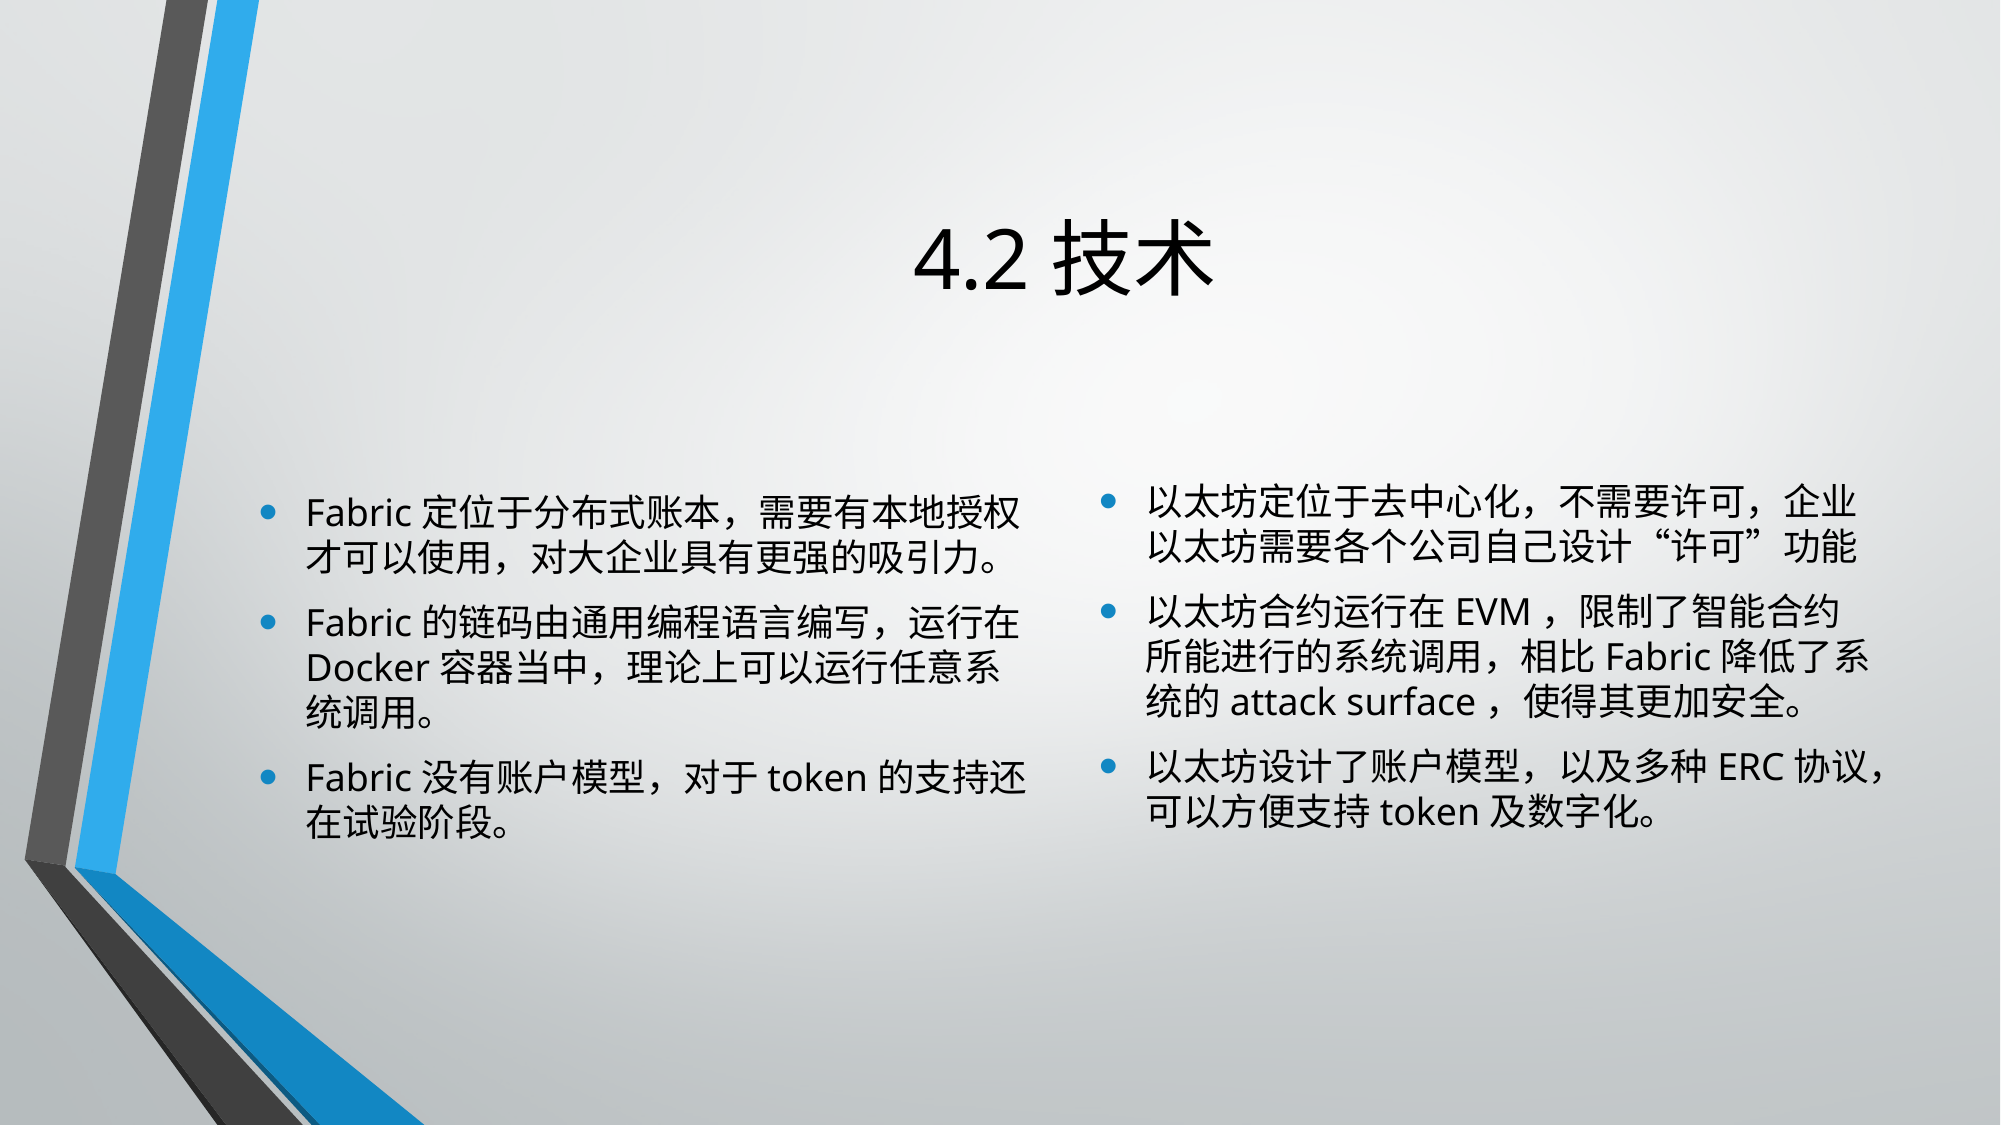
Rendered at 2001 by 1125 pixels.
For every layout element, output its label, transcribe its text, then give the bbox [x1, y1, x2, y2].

title 4.2技术 [243, 112, 1887, 400]
list Fabric定位于分布式账本，需要有本地授权才可以使用，对大企业具有更强的吸引力。 Fabric的链码由通用编程语言编写，运行在Docker容器当中，理论上可以运行任意系统调用。 Fabric没有账户模型，对于token的支持还在试验阶段。 [243, 383, 1047, 950]
list 以太坊定位于去中心化，不需要许可，企业以太坊需要各个公司自己设计“许可”功能 以太坊合约运行在EVM，限制了智能合约所能进行的系统调用，相比Fabric降低了系统的attack surface，使得其更加安全。 以太坊设计了账户模型，以及多种ERC协议，可以方便支持token及数字化。 [1083, 426, 1887, 950]
